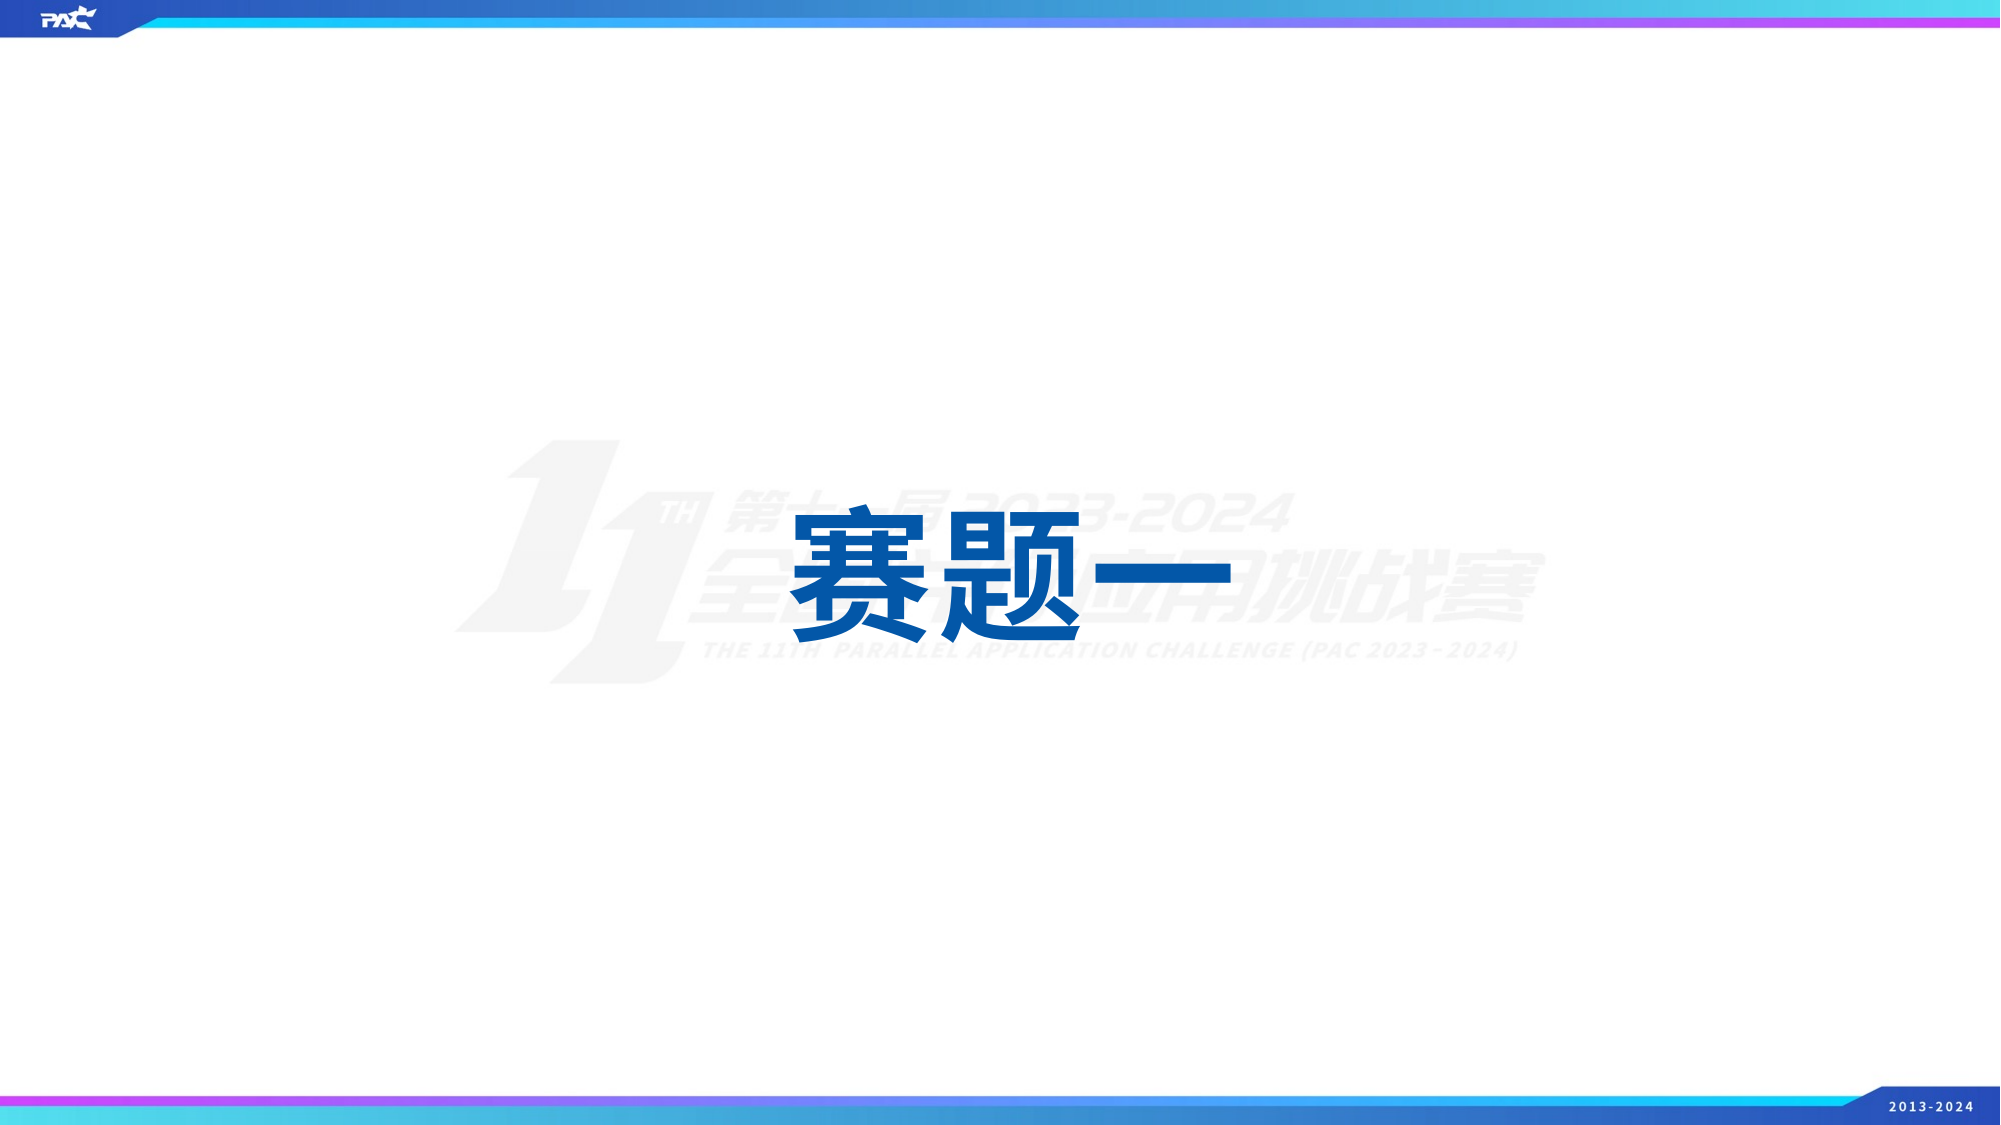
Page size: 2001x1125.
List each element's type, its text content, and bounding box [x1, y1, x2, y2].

picture [0, 0, 2000, 1125]
text_box 赛题一 [771, 477, 2000, 667]
